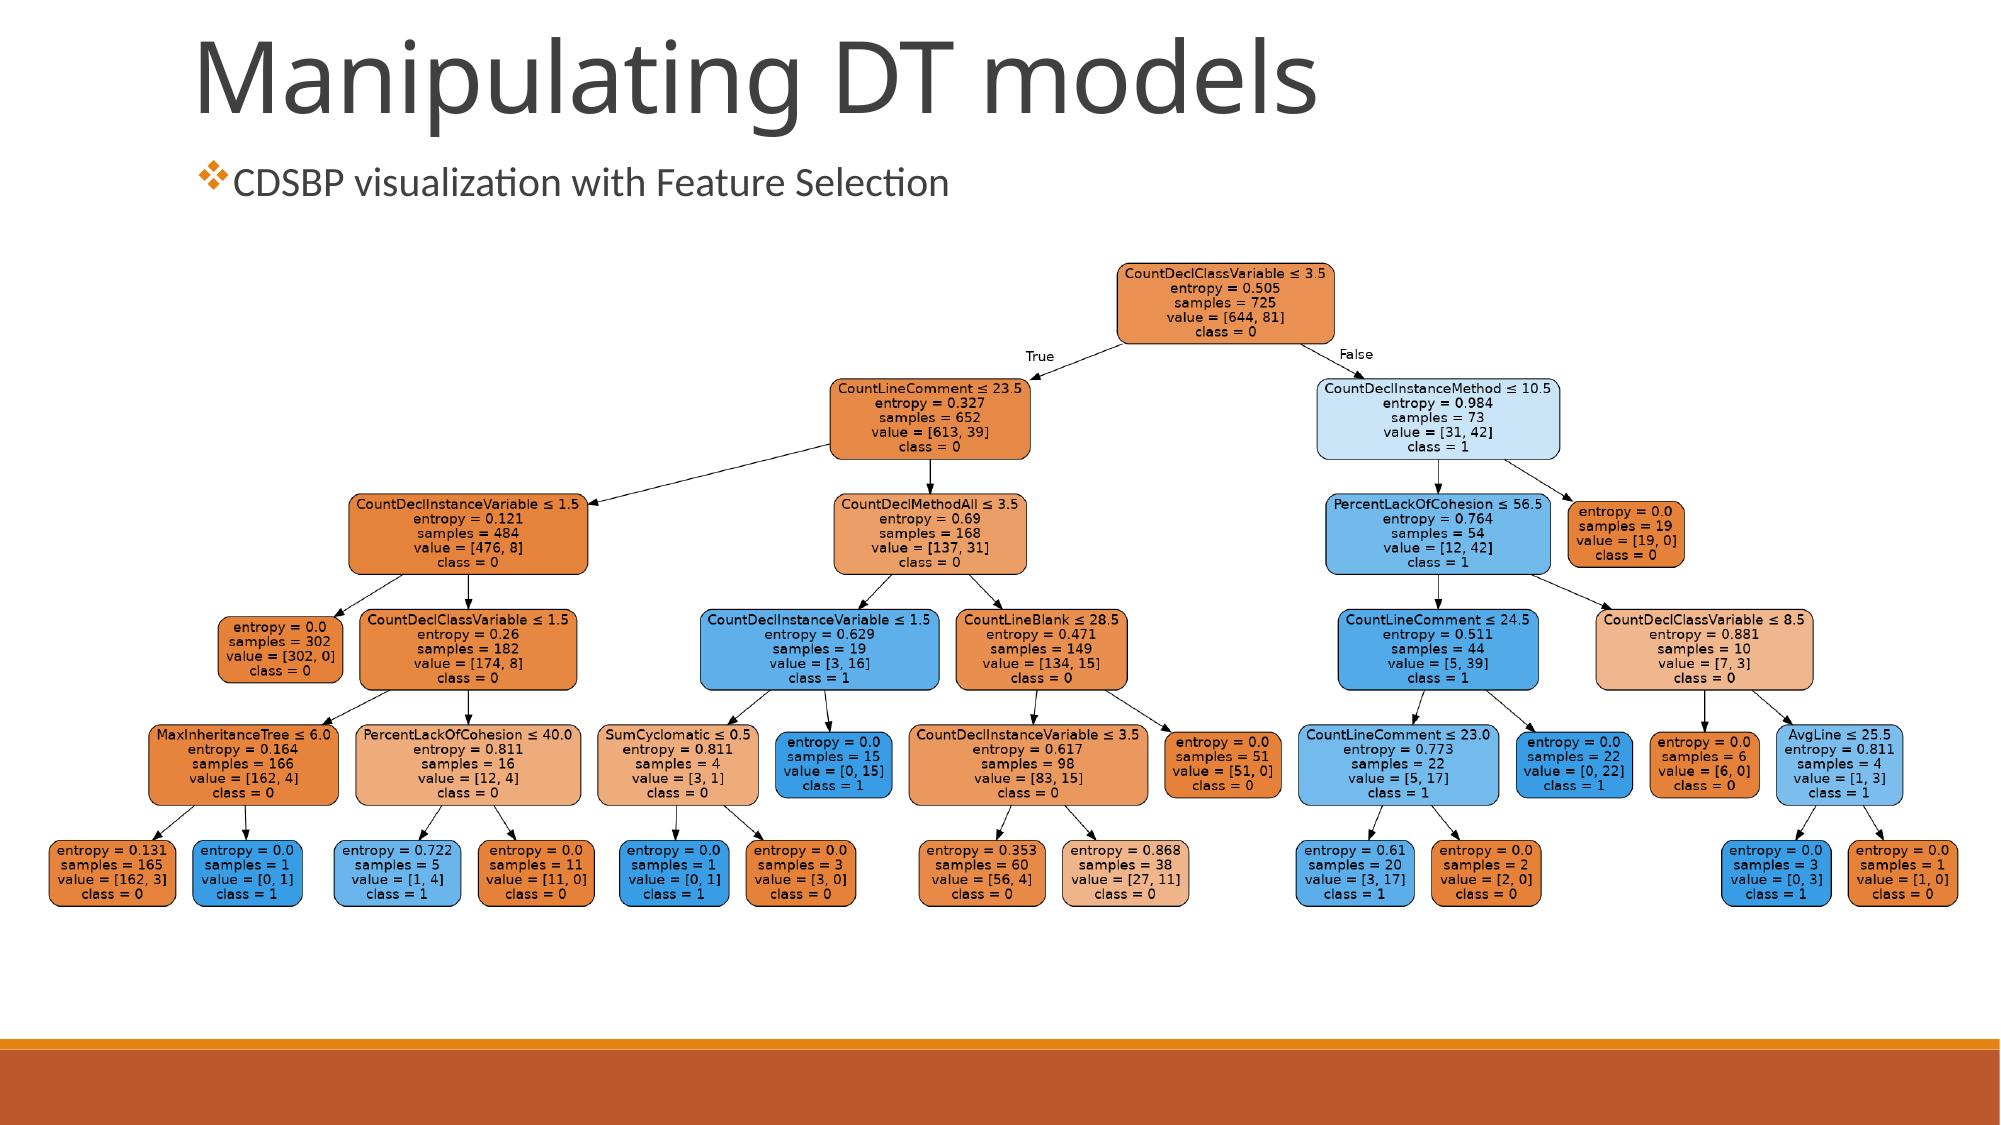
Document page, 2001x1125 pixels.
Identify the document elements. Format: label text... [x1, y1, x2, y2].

text_box CDSBP visualization with Feature Selection [180, 153, 1321, 255]
picture [44, 258, 1961, 910]
text_box Manipulating DT models [177, 11, 1827, 142]
